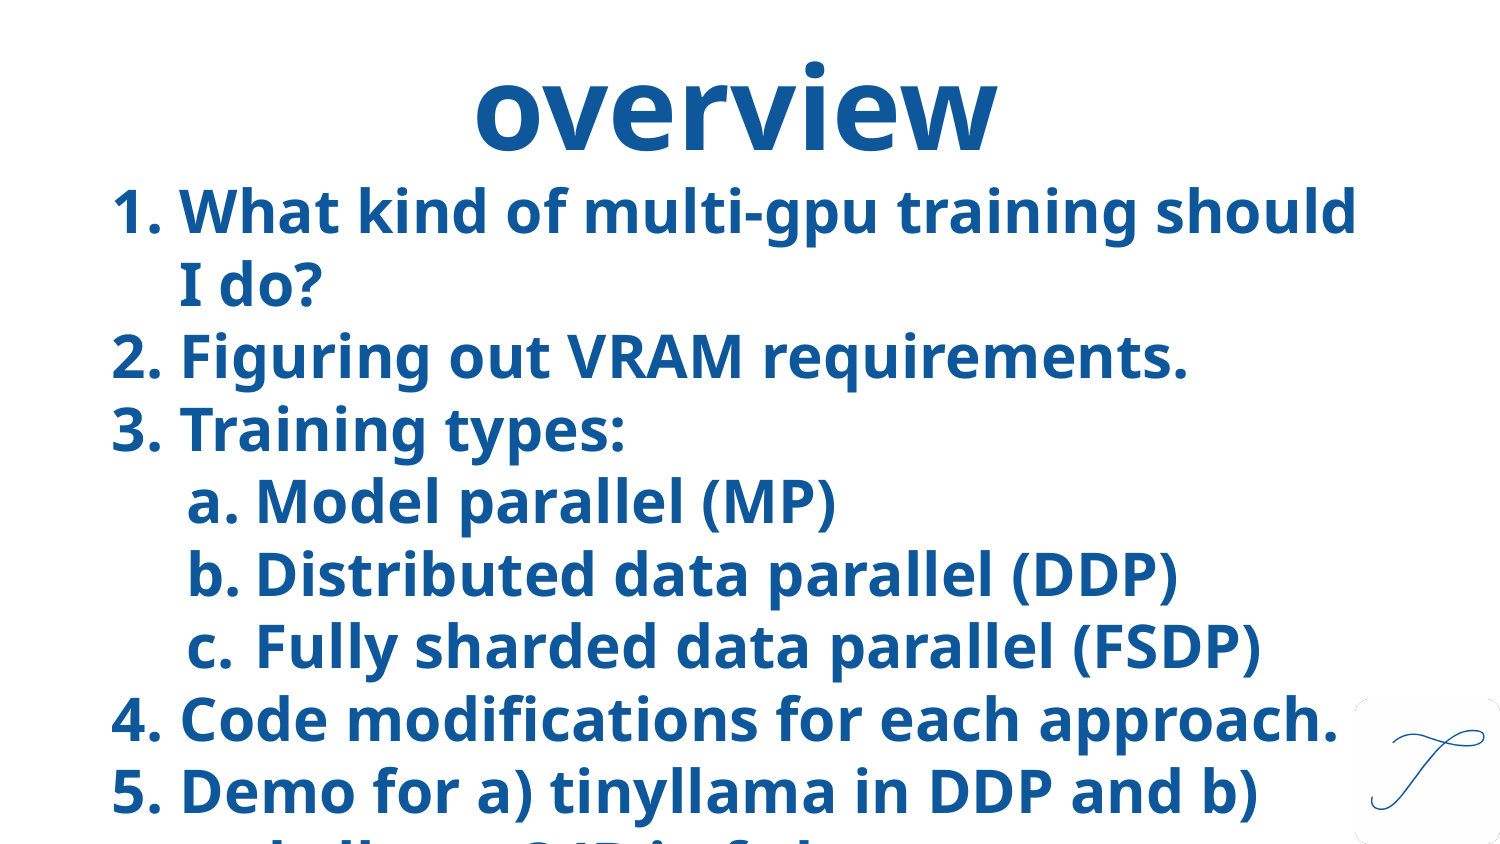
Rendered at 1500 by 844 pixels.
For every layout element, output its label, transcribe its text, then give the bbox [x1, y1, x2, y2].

picture [1355, 699, 1500, 844]
title overview What kind of multi-gpu training should I do? Figuring out VRAM requirements. Training types: Model parallel (MP) Distributed data parallel (DDP) Fully sharded data parallel (FSDP) Code modifications for each approach. Demo for a) tinyllama in DDP and b) code llama 34B in fsdp [89, 18, 1383, 145]
